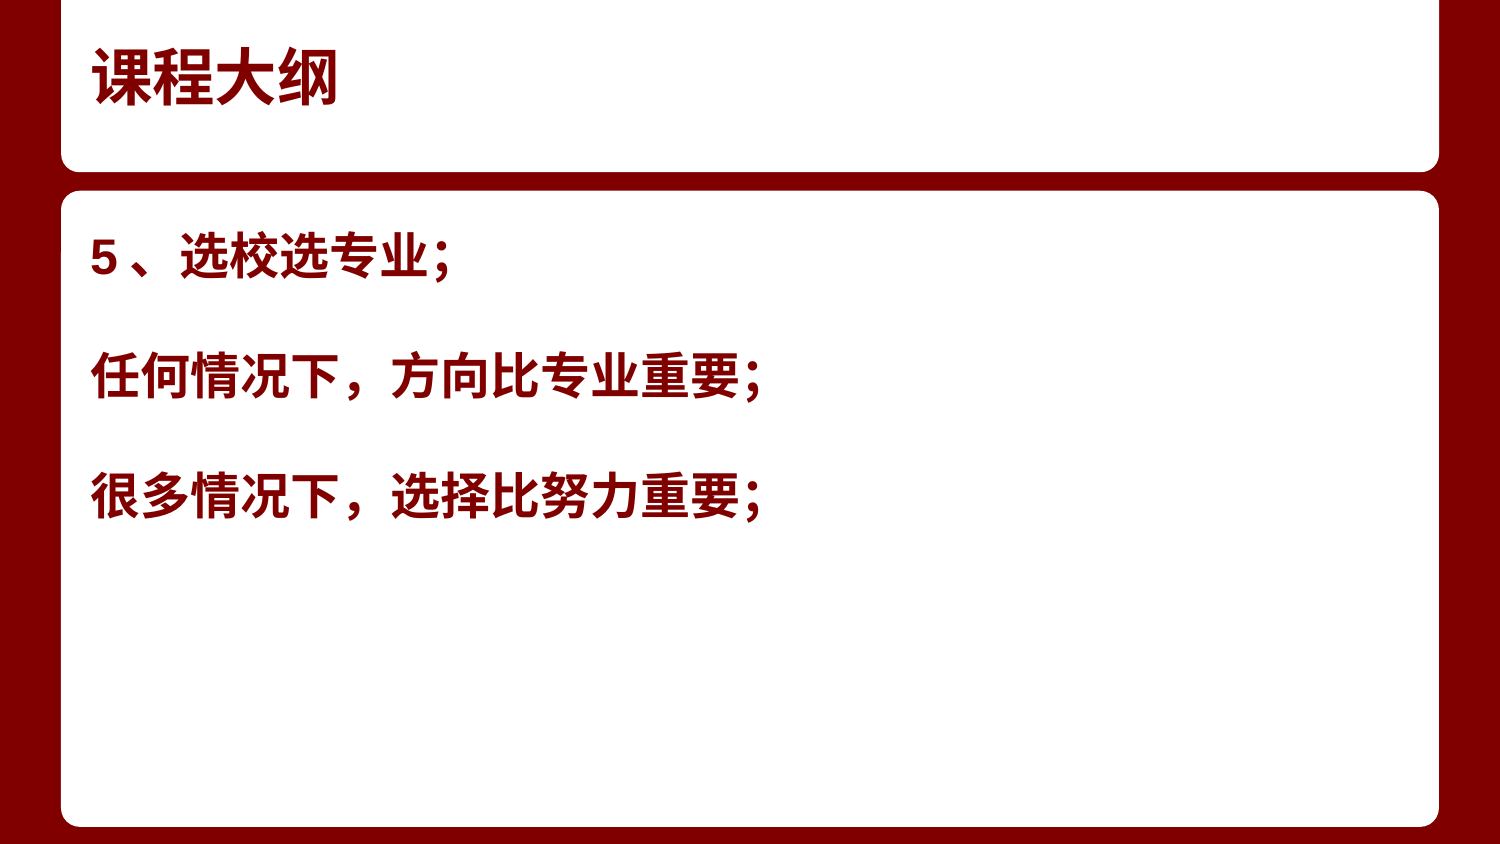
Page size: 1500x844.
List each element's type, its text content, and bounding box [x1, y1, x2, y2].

list 5、选校选专业； 任何情况下，方向比专业重要； 很多情况下，选择比努力重要； [75, 209, 1425, 796]
title 课程大纲 [75, 22, 1425, 81]
